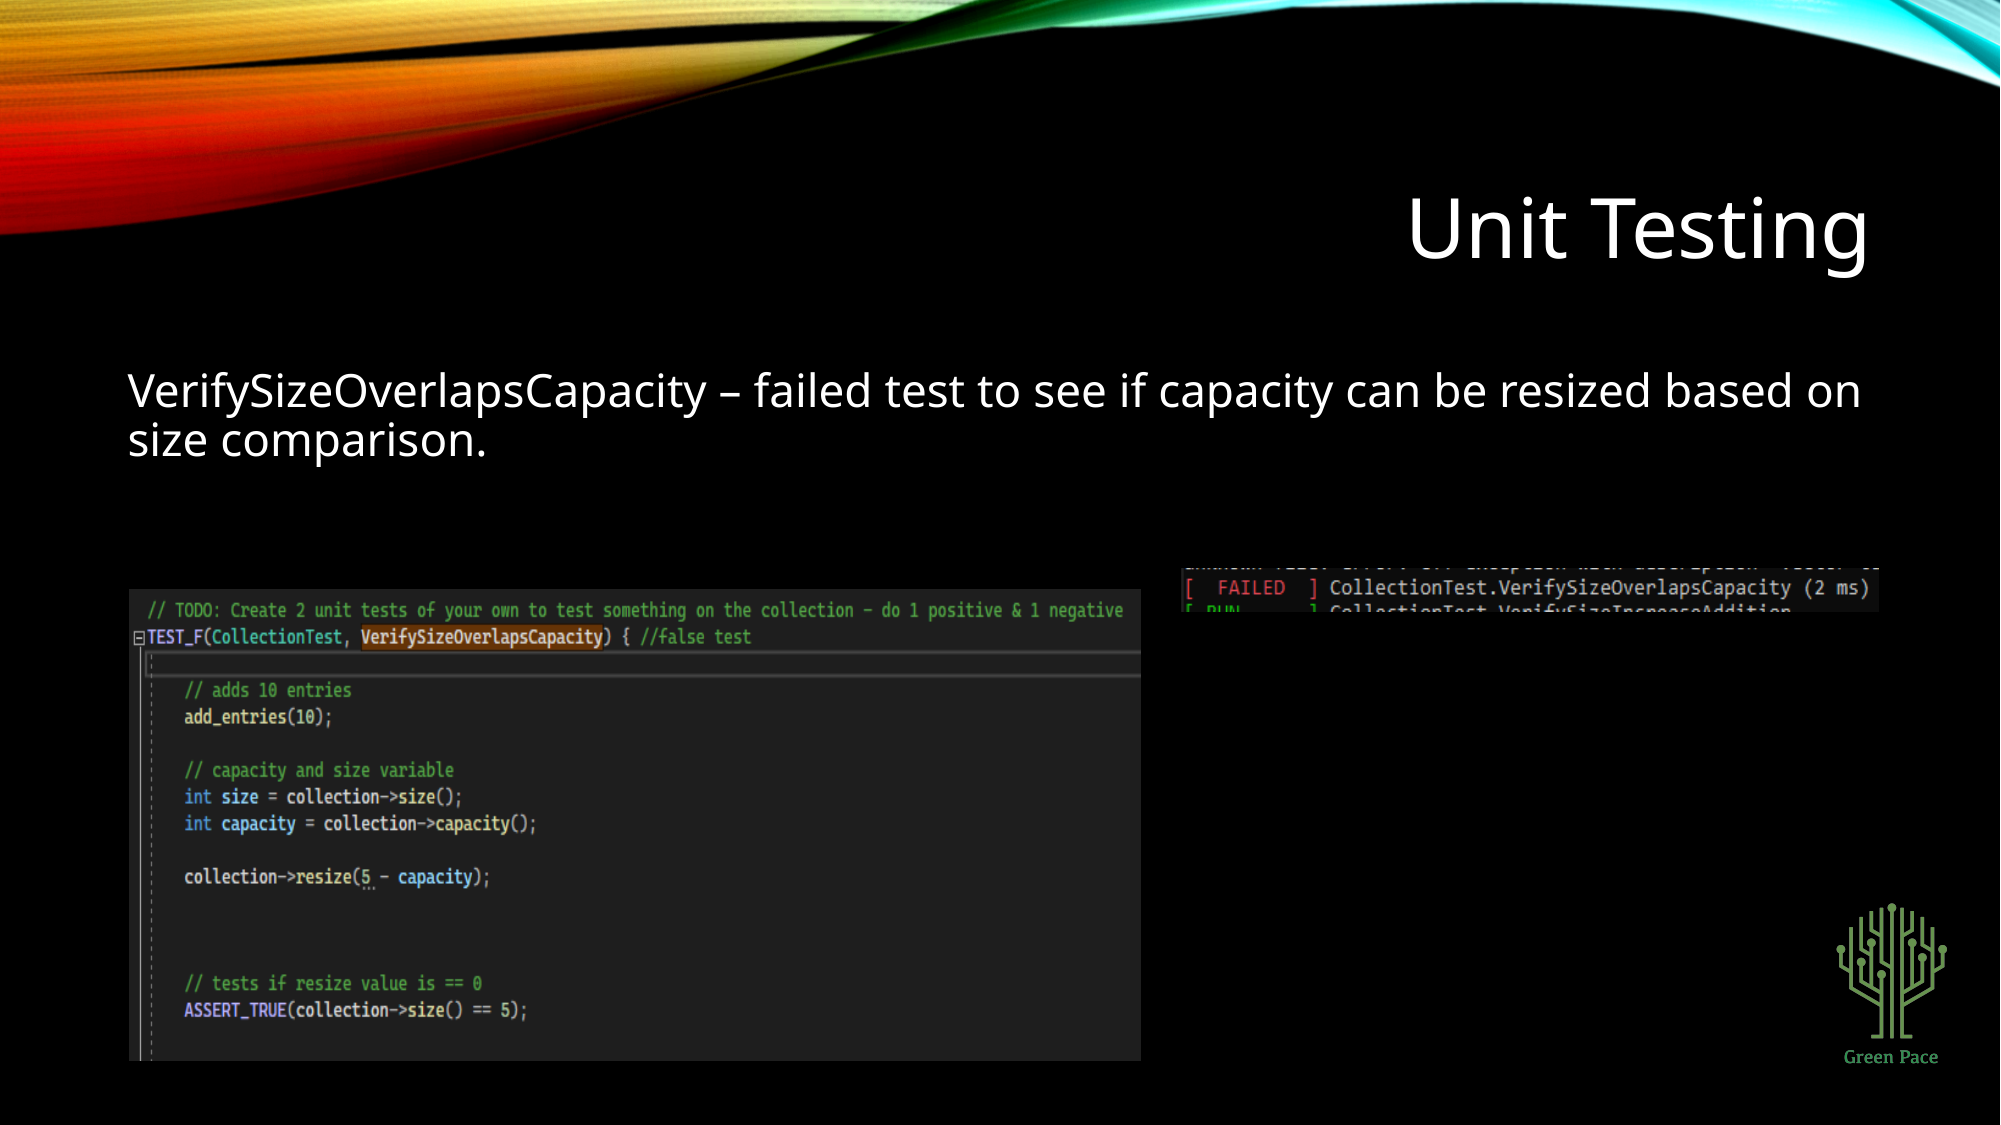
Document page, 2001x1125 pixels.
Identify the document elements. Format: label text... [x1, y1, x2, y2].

title Unit Testing [474, 125, 1888, 338]
picture [1180, 567, 1879, 613]
list VerifySizeOverlapsCapacity – failed test to see if capacity can be resized based on size comparison. [112, 360, 1888, 1071]
picture [129, 589, 1142, 1061]
picture [1817, 892, 1964, 1082]
picture [0, 0, 2000, 237]
